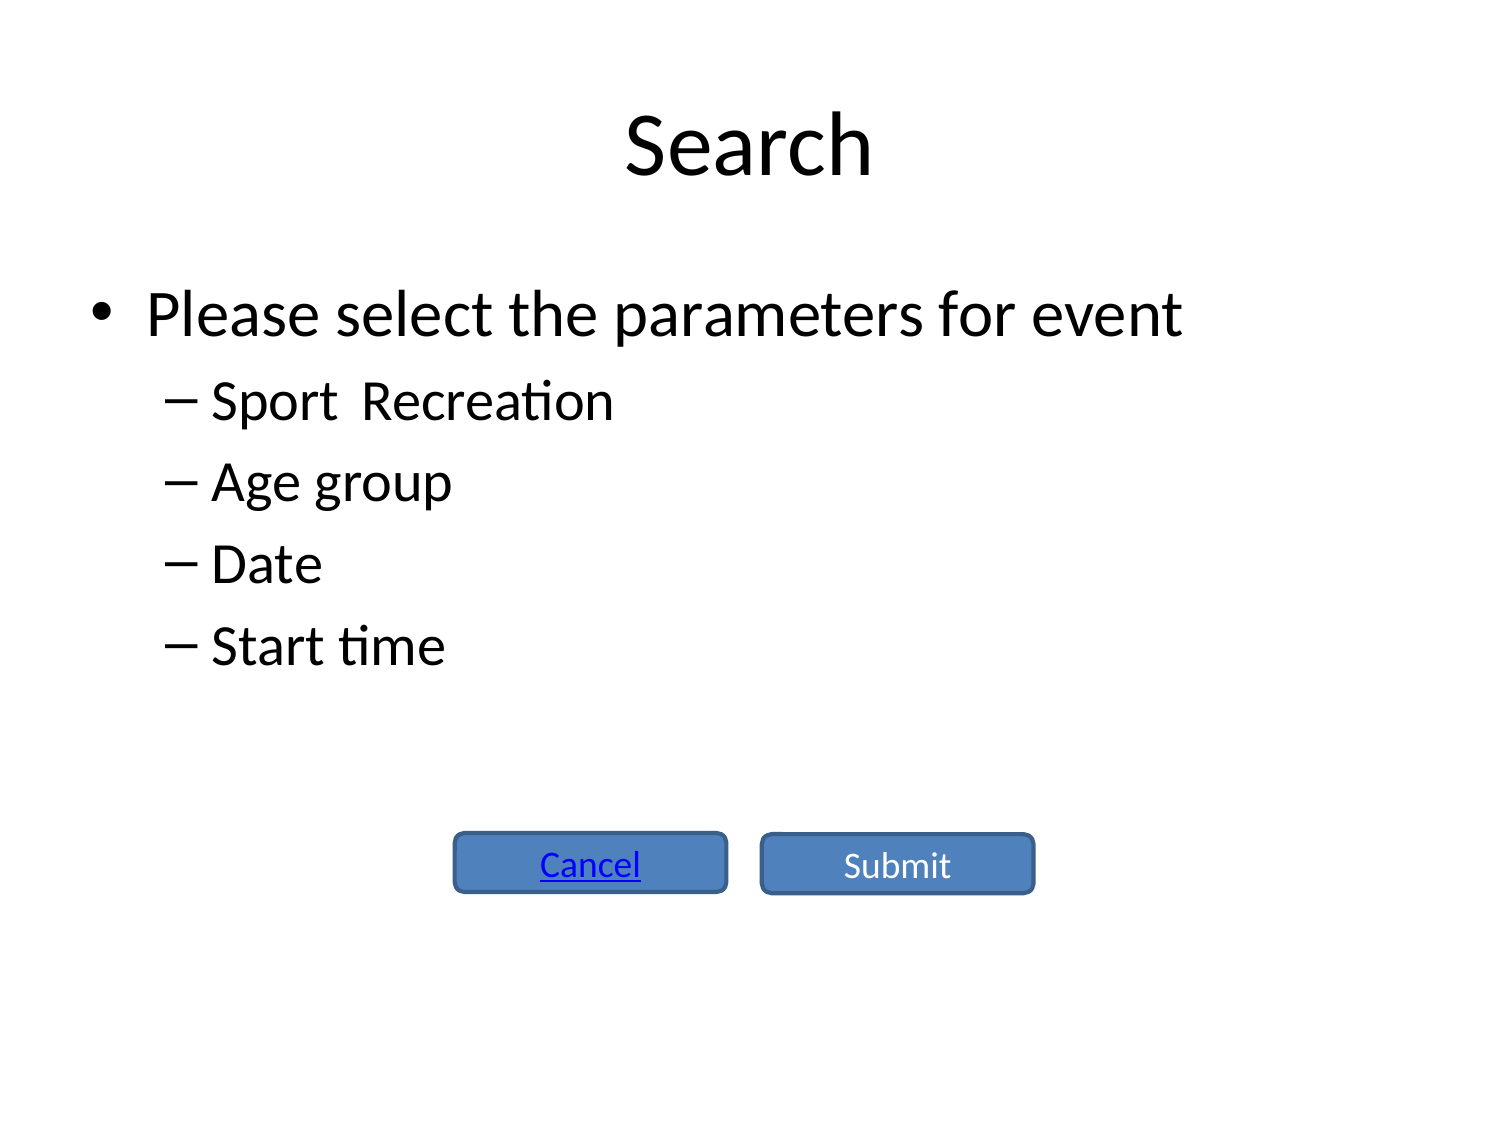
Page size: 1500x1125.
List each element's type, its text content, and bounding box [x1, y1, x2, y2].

text_box Cancel [452, 830, 729, 895]
list Please select the parameters for event Sport Recreation Age group Date Start time [75, 262, 1425, 1005]
title Search [75, 45, 1425, 233]
text_box Submit [759, 831, 1036, 896]
